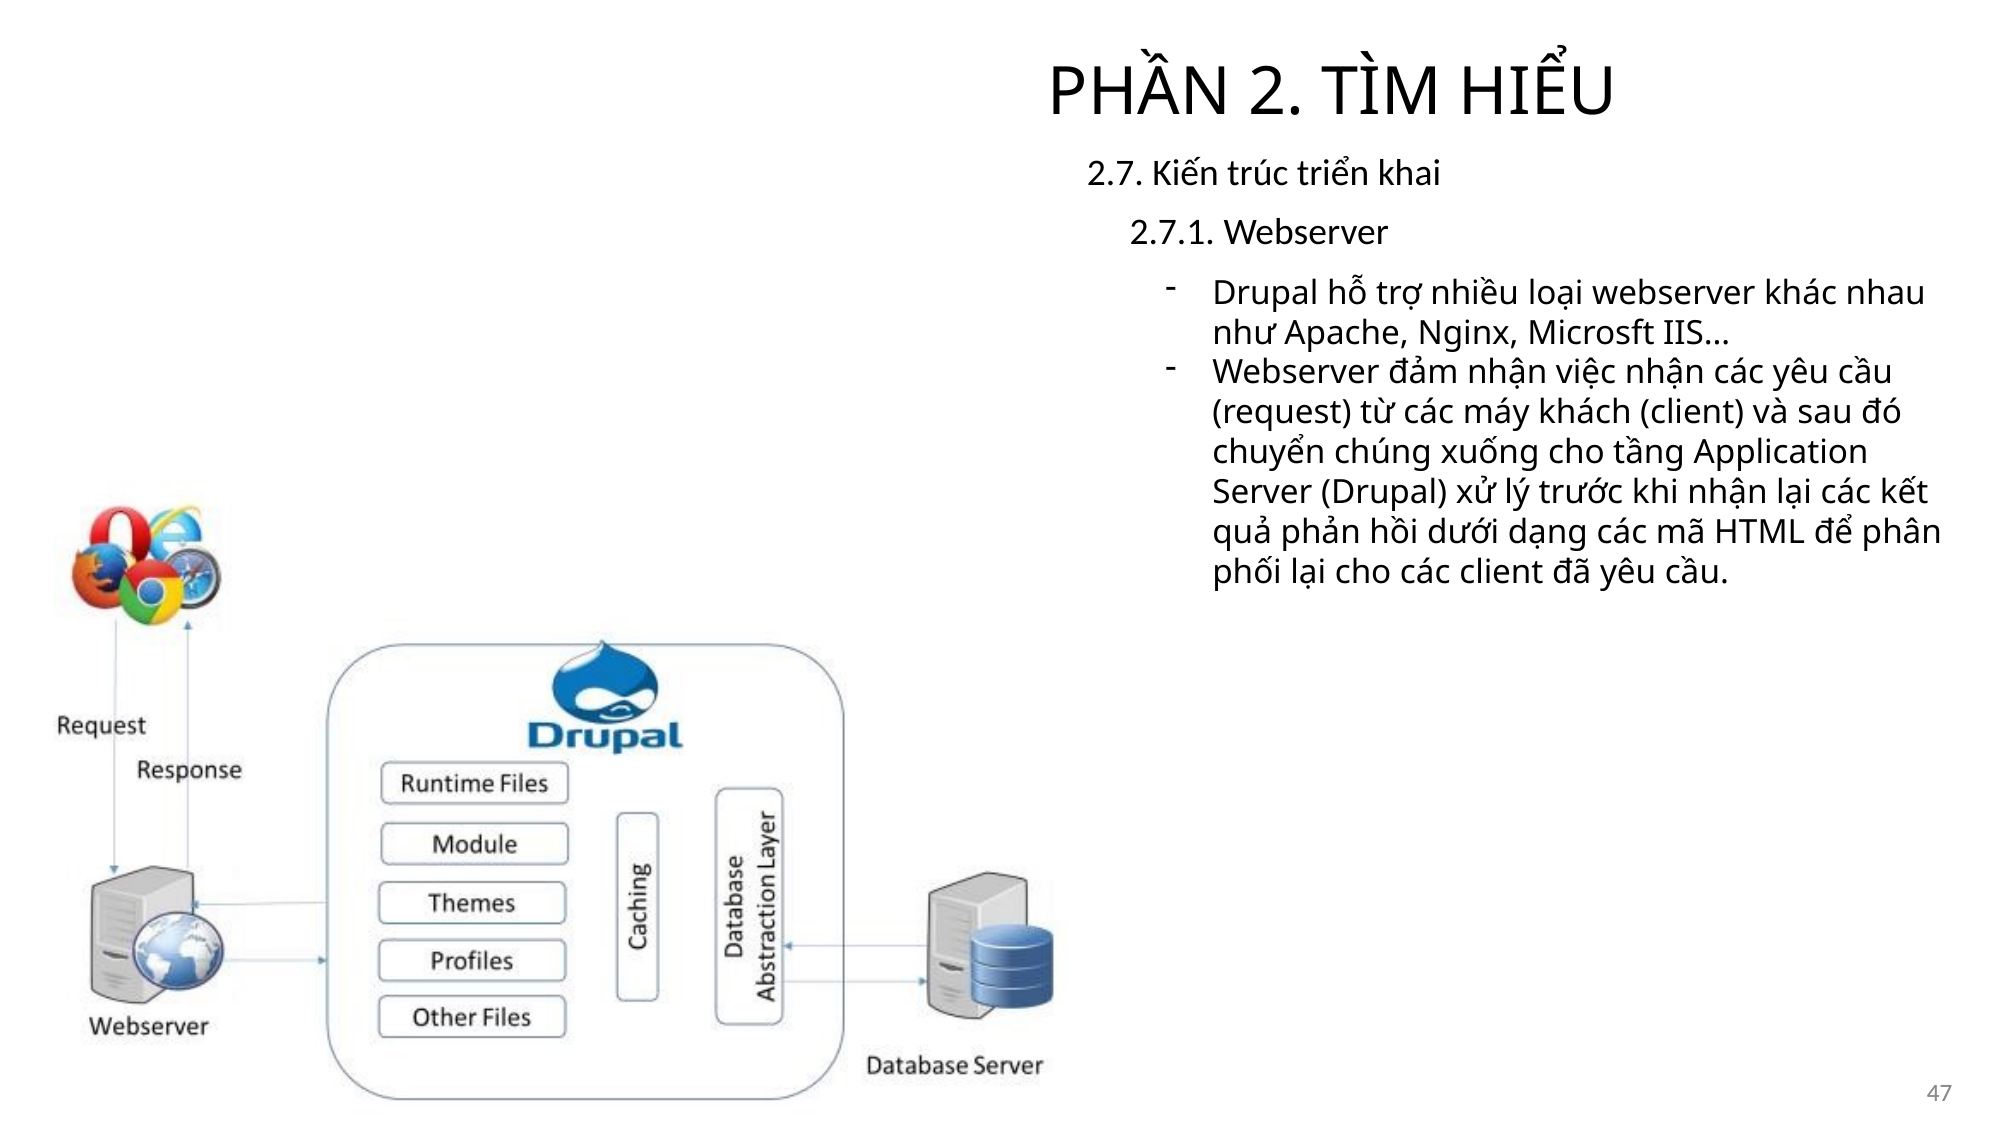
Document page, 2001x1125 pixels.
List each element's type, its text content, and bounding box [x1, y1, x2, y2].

text_box Drupal hỗ trợ nhiều loại webserver khác nhau như Apache, Nginx, Microsft IIS… Webserver đảm nhận việc nhận các yêu cầu (request) từ các máy khách (client) và sau đó chuyển chúng xuống cho tầng Application Server (Drupal) xử lý trước khi nhận lại các kết quả phản hồi dưới dạng các mã HTML để phân phối lại cho các client đã yêu cầu. [1150, 263, 1978, 598]
picture [0, 0, 1076, 1124]
text_box 2.7. Kiến trúc triển khai [1072, 140, 1915, 200]
slide_number 47 [1894, 1061, 1968, 1121]
text_box 2.7.1. Webserver [1114, 199, 1958, 260]
title Phần 2. Tìm hiểu [1032, 0, 2000, 145]
